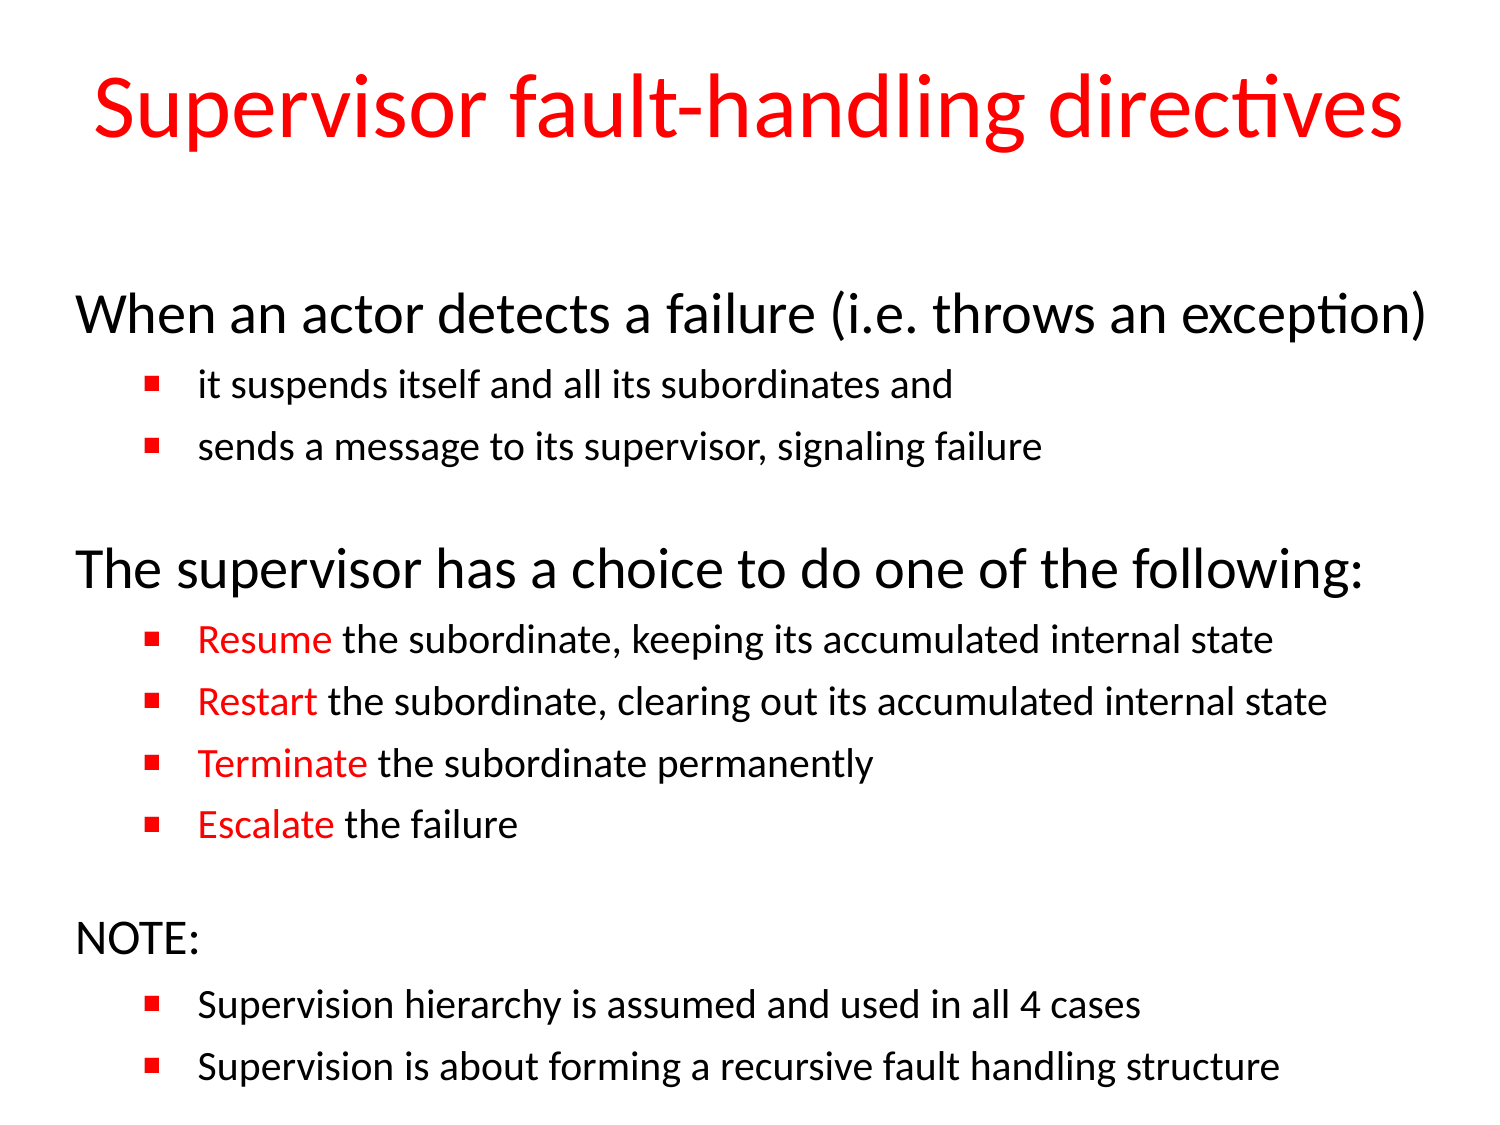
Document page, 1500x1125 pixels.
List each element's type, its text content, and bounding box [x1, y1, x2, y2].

picture [141, 813, 159, 832]
picture [141, 1054, 159, 1073]
list When an actor detects a failure (i.e. throws an exception) it suspends itself and all its subordinates and sends a message to its supervisor, signaling failure The supervisor has a choice to do one of the following: Resume the subordinate, keeping its accumulated internal state Restart the subordinate, clearing out its accumulated internal state Terminate the subordinate permanently Escalate the failure NOTE: Supervision hierarchy is assumed and used in all 4 cases Supervision is about forming a recursive fault handling structure [0, 274, 1500, 1125]
picture [141, 751, 159, 770]
title Supervisor fault-handling directives [0, 0, 1500, 213]
picture [141, 372, 159, 391]
picture [141, 689, 159, 708]
picture [141, 628, 159, 646]
picture [141, 992, 159, 1011]
picture [141, 434, 159, 453]
